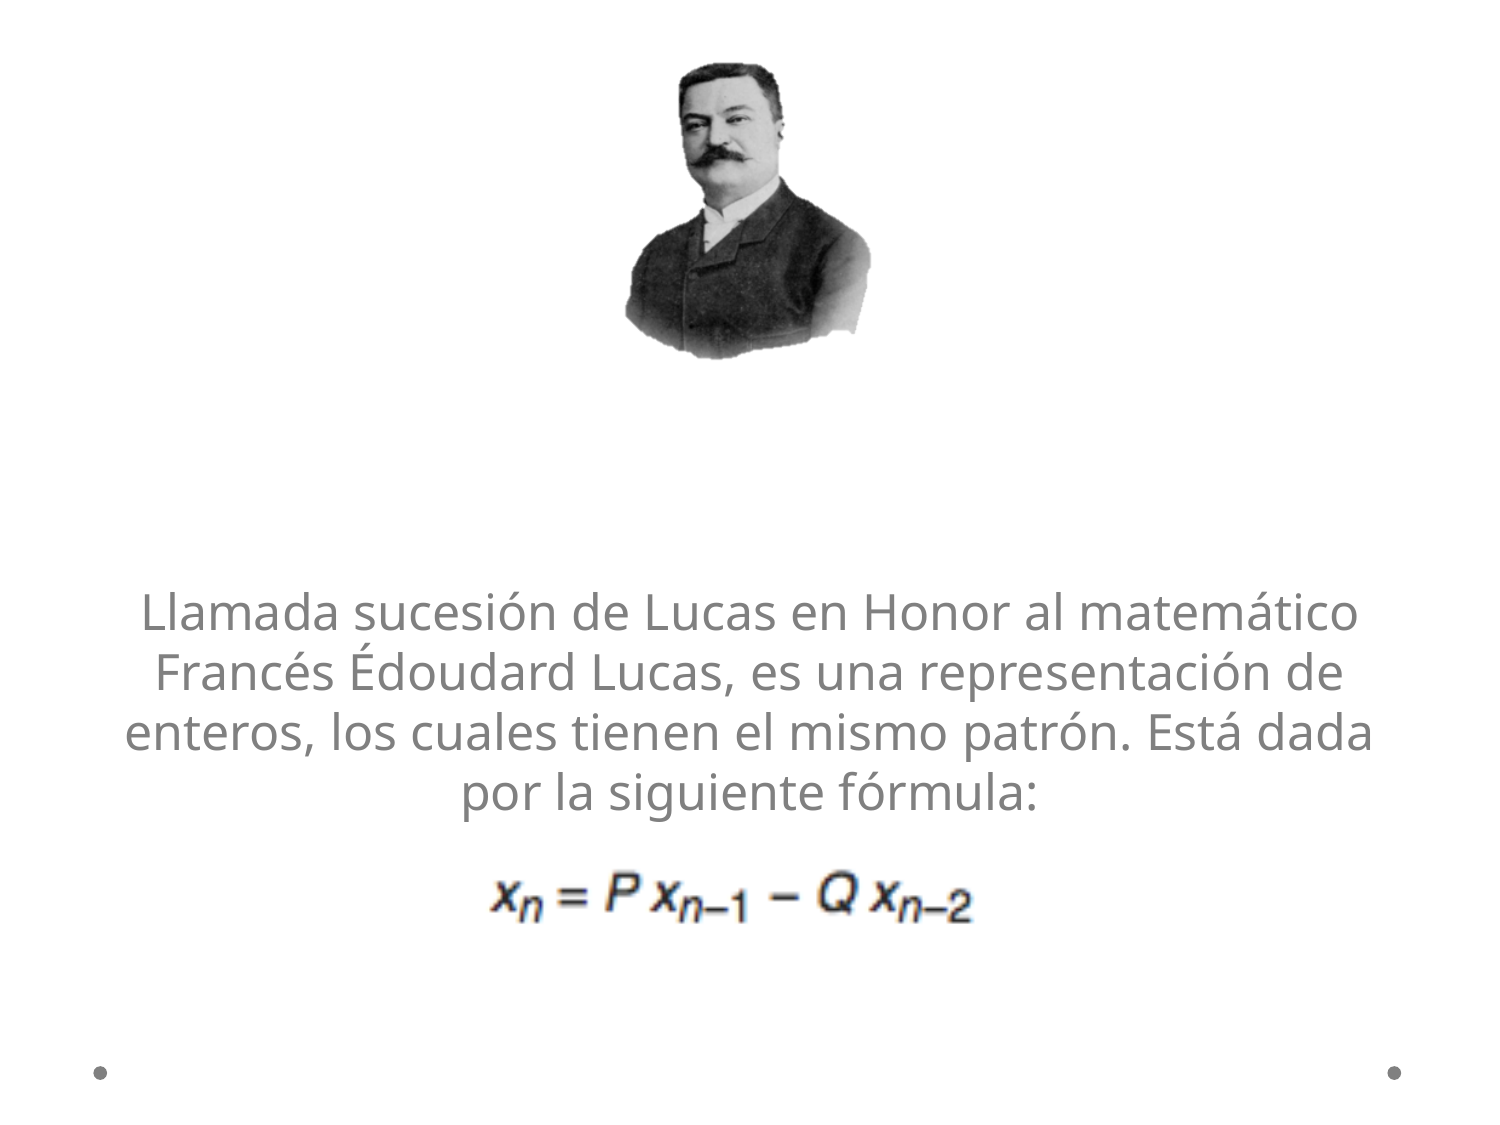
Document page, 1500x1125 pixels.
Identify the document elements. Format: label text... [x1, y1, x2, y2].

text_box Llamada sucesión de Lucas en Honor al matemático Francés Édoudard Lucas, es una representación de enteros, los cuales tienen el mismo patrón. Está dada por la siguiente fórmula: [74, 572, 1425, 807]
picture [603, 53, 875, 372]
picture [436, 834, 1039, 969]
